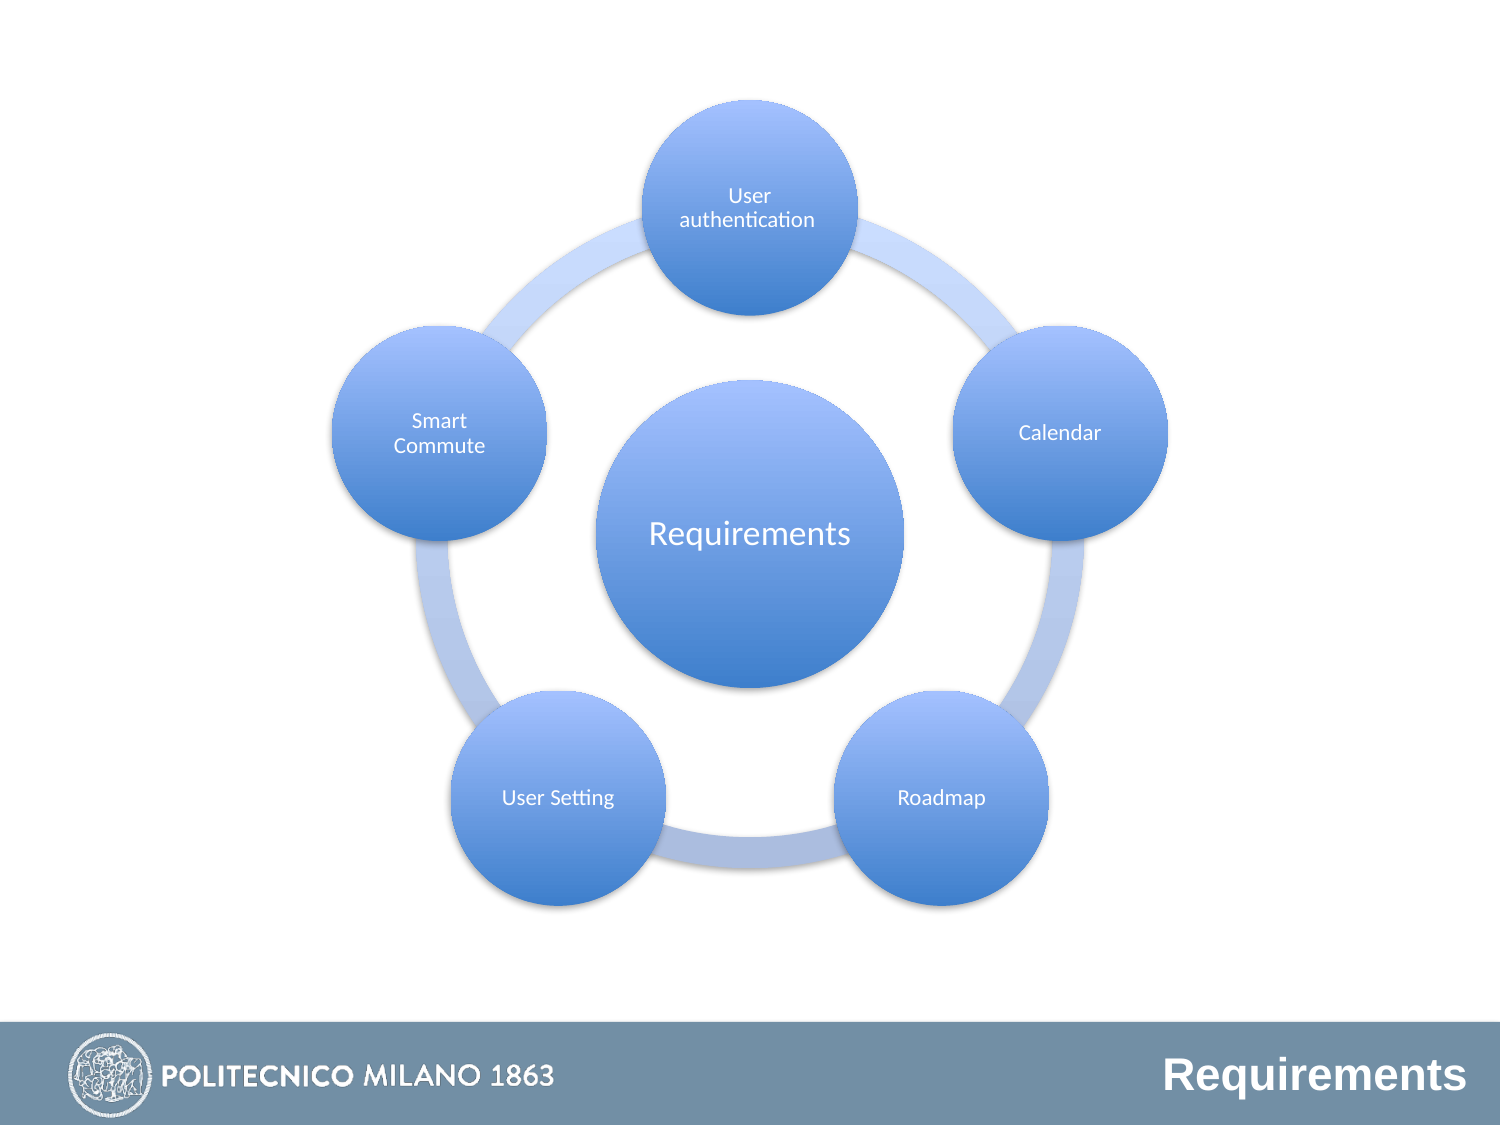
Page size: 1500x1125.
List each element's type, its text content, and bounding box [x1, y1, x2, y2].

picture [62, 1027, 561, 1037]
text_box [148, 99, 1352, 913]
text_box Requirements [47, 1037, 1483, 1112]
picture [62, 1112, 561, 1122]
